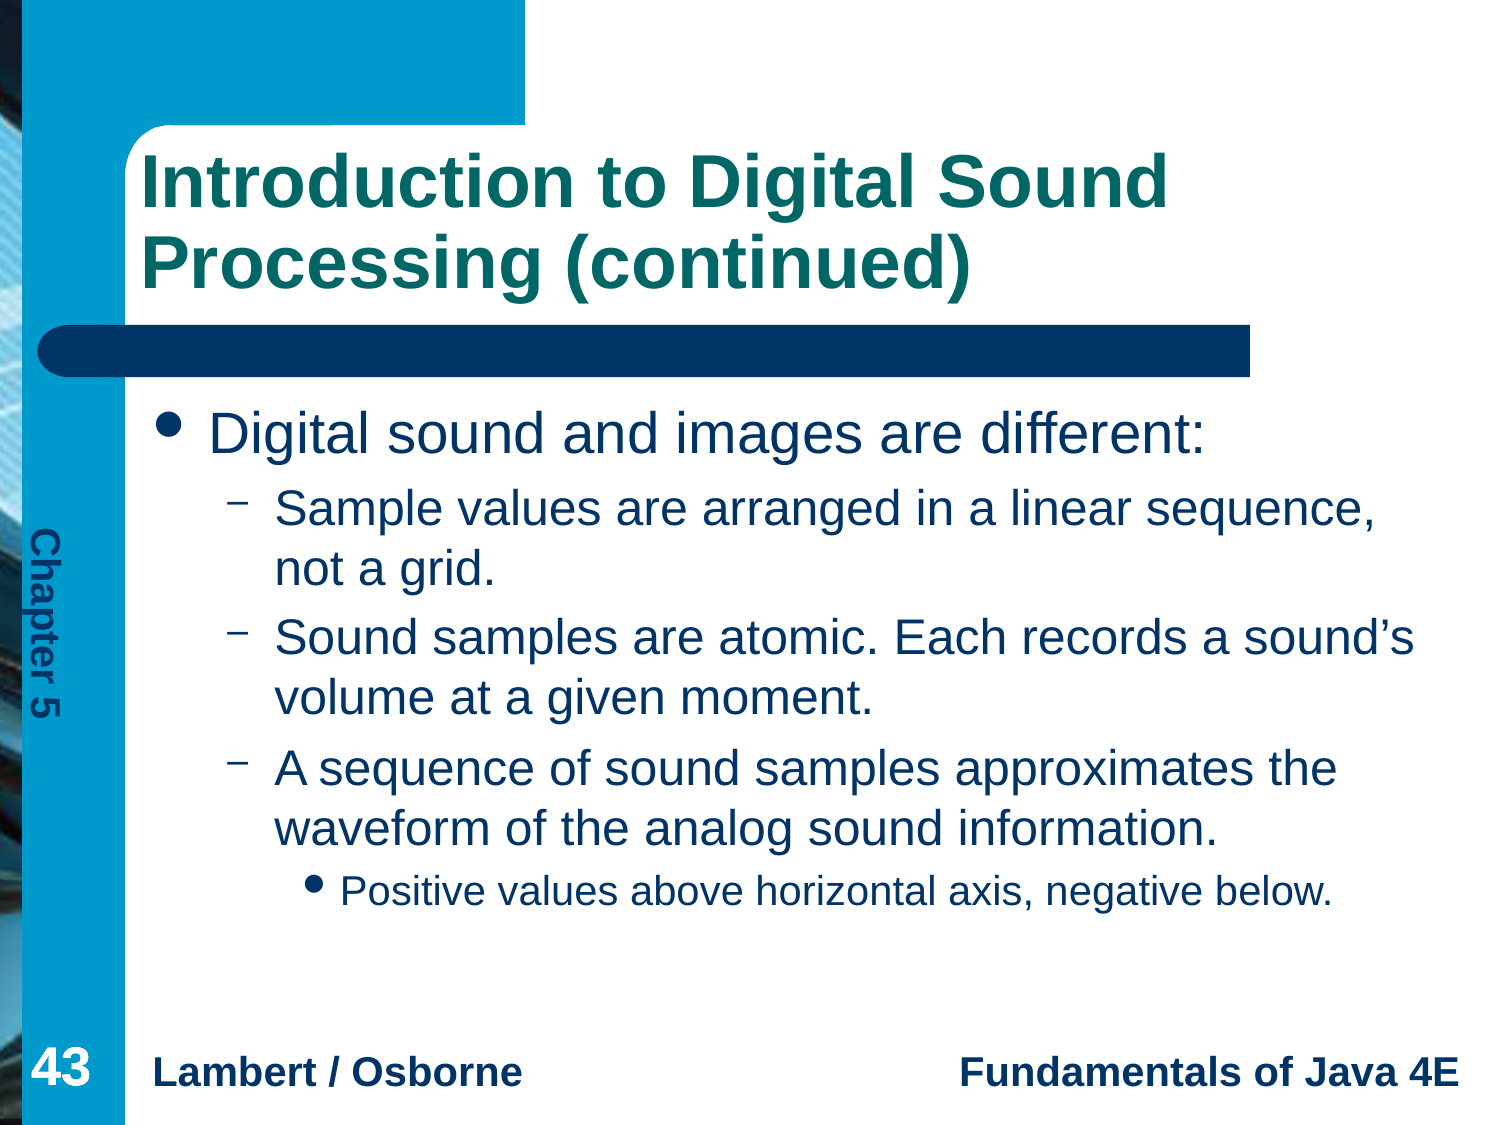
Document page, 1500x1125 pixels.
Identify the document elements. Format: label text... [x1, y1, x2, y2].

list Digital sound and images are different: Sample values are arranged in a linear sequence, not a grid. Sound samples are atomic. Each records a sound’s volume at a given moment. A sequence of sound samples approximates the waveform of the analog sound information. Positive values above horizontal axis, negative below. [137, 387, 1451, 999]
picture [0, 0, 22, 1125]
title Introduction to Digital Sound Processing (continued) [124, 124, 1426, 313]
text_box 43 [13, 1023, 111, 1105]
